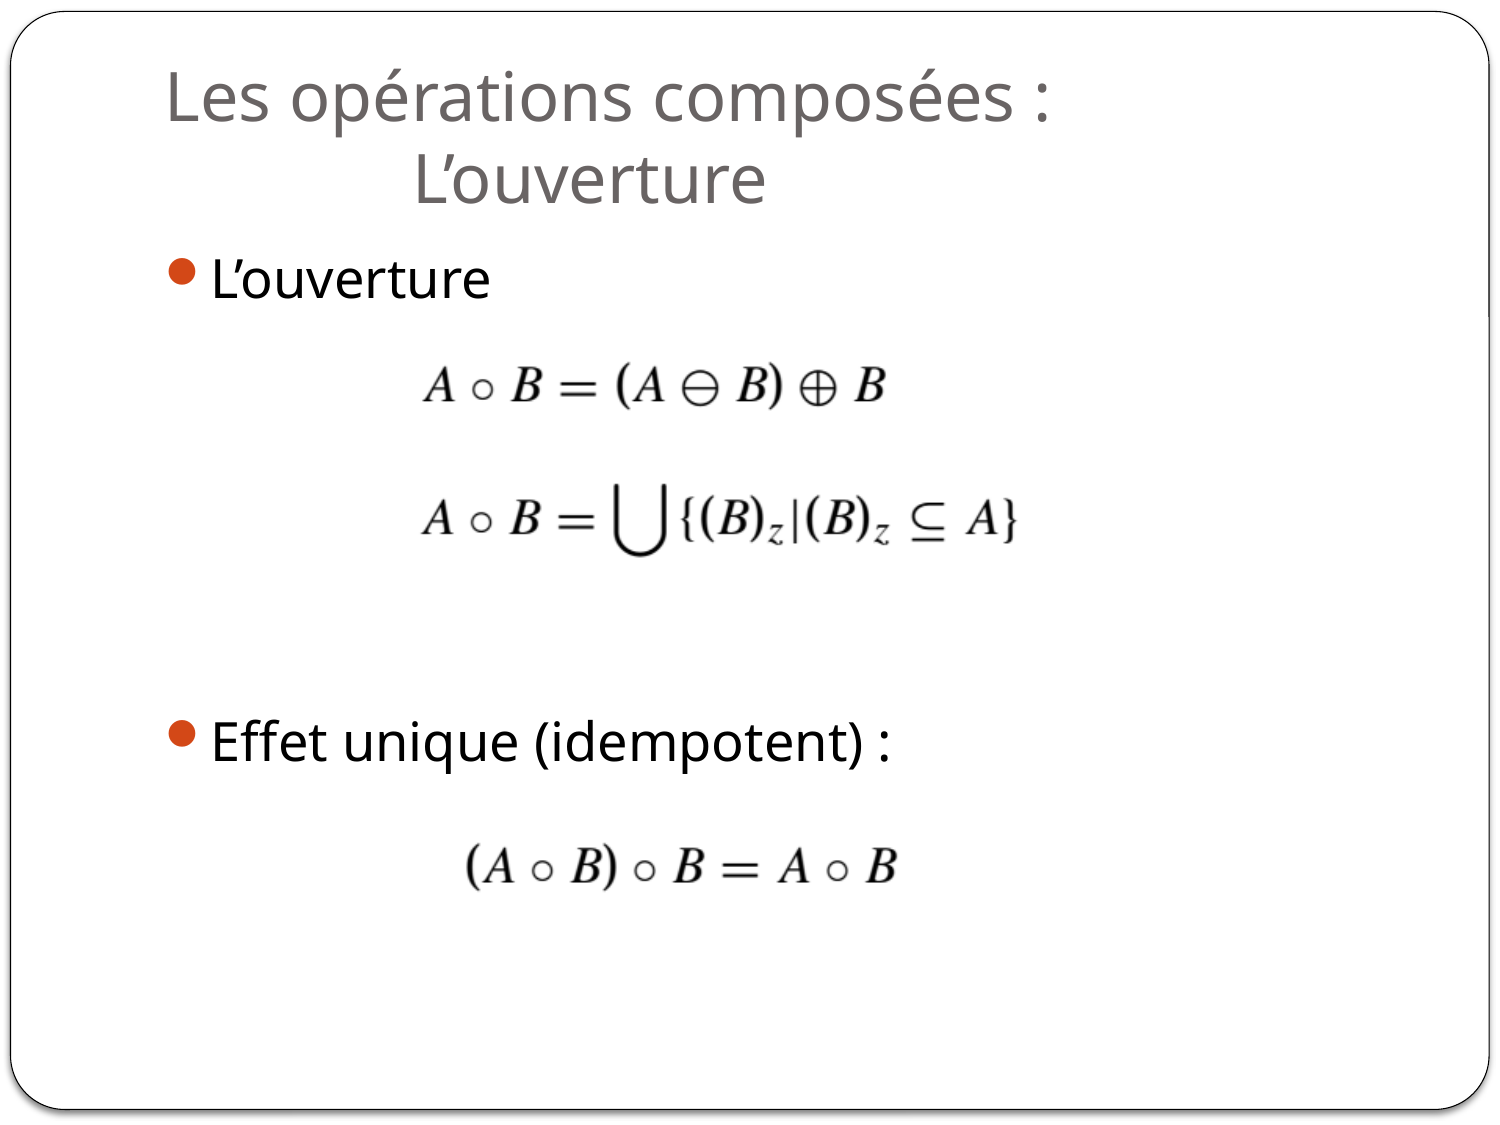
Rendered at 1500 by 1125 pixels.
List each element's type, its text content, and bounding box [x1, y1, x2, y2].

list L’ouverture Effet unique (idempotent) : [150, 237, 1425, 988]
picture [454, 810, 938, 905]
title Les opérations composées : L’ouverture [150, 45, 1425, 233]
picture [407, 455, 1038, 576]
picture [359, 325, 900, 422]
